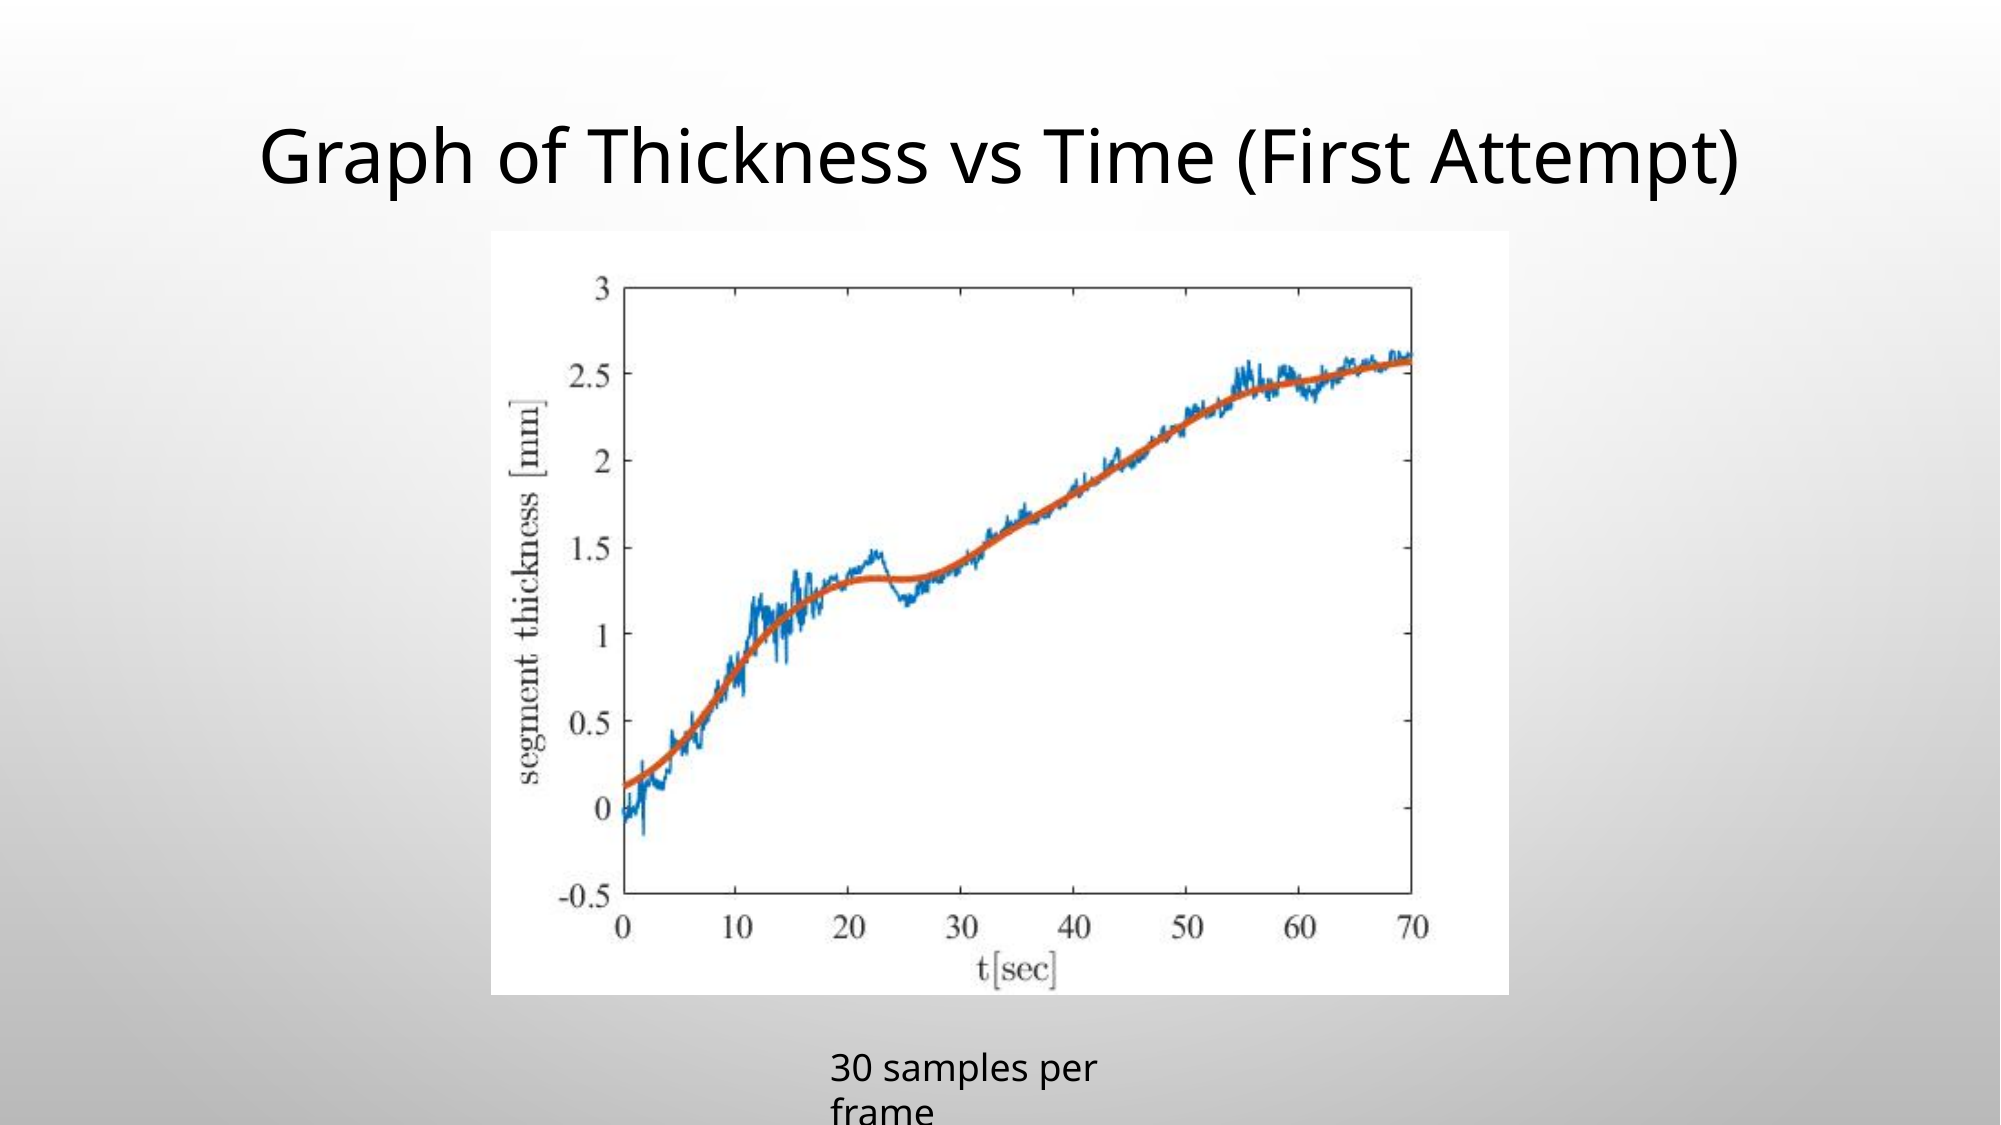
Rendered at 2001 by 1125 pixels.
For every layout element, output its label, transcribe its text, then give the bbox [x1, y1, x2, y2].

picture [0, 0, 2000, 1125]
title Graph of Thickness vs Time (First Attempt) [149, 27, 1851, 290]
text_box 30 samples per frame [815, 1036, 1185, 1125]
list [491, 231, 1509, 995]
